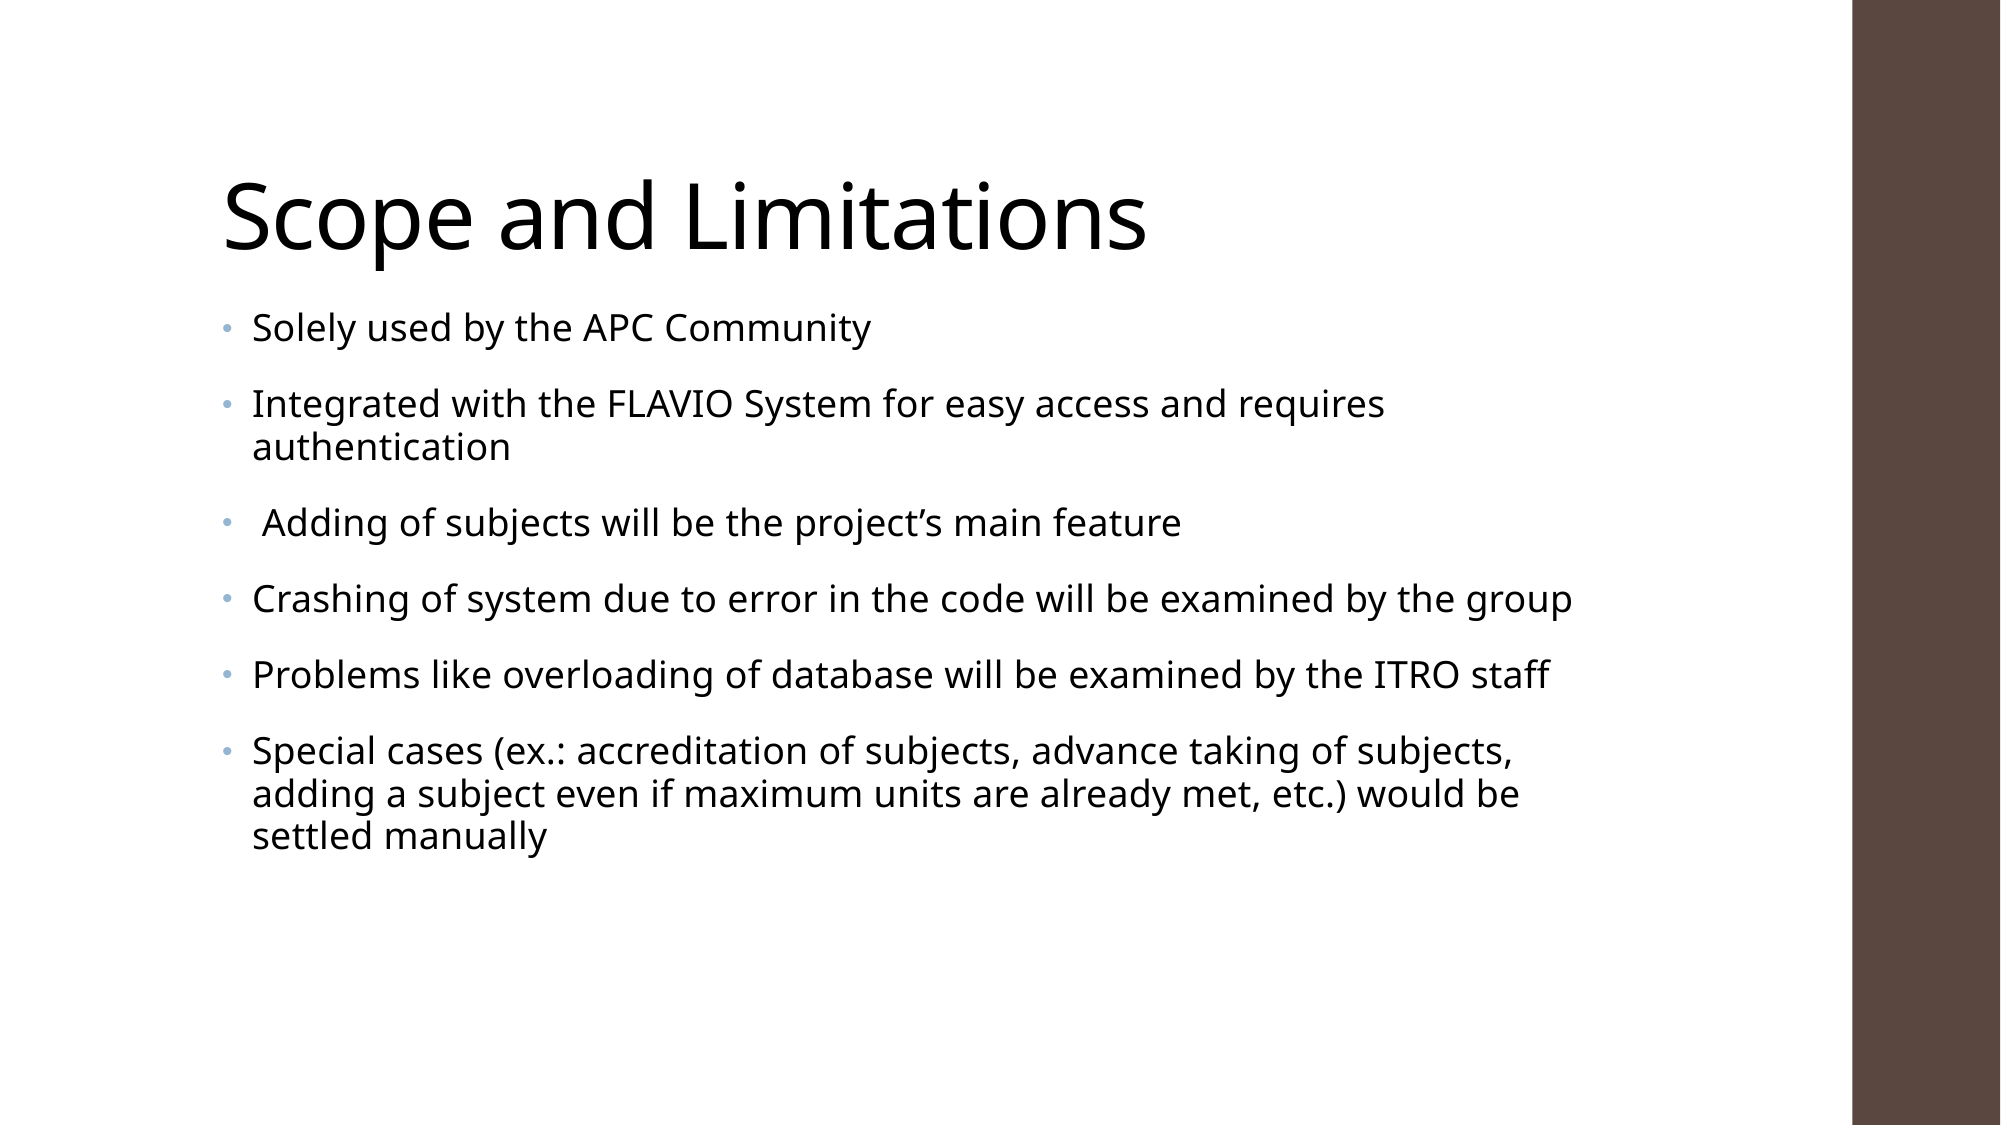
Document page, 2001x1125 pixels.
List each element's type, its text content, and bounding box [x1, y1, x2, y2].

title Scope and Limitations [206, 60, 1797, 278]
list Solely used by the APC Community Integrated with the FLAVIO System for easy access and requires authentication Adding of subjects will be the project’s main feature Crashing of system due to error in the code will be examined by the group Problems like overloading of database will be examined by the ITRO staff Special cases (ex.: accreditation of subjects, advance taking of subjects, adding a subject even if maximum units are already met, etc.) would be settled manually [206, 299, 1617, 1014]
